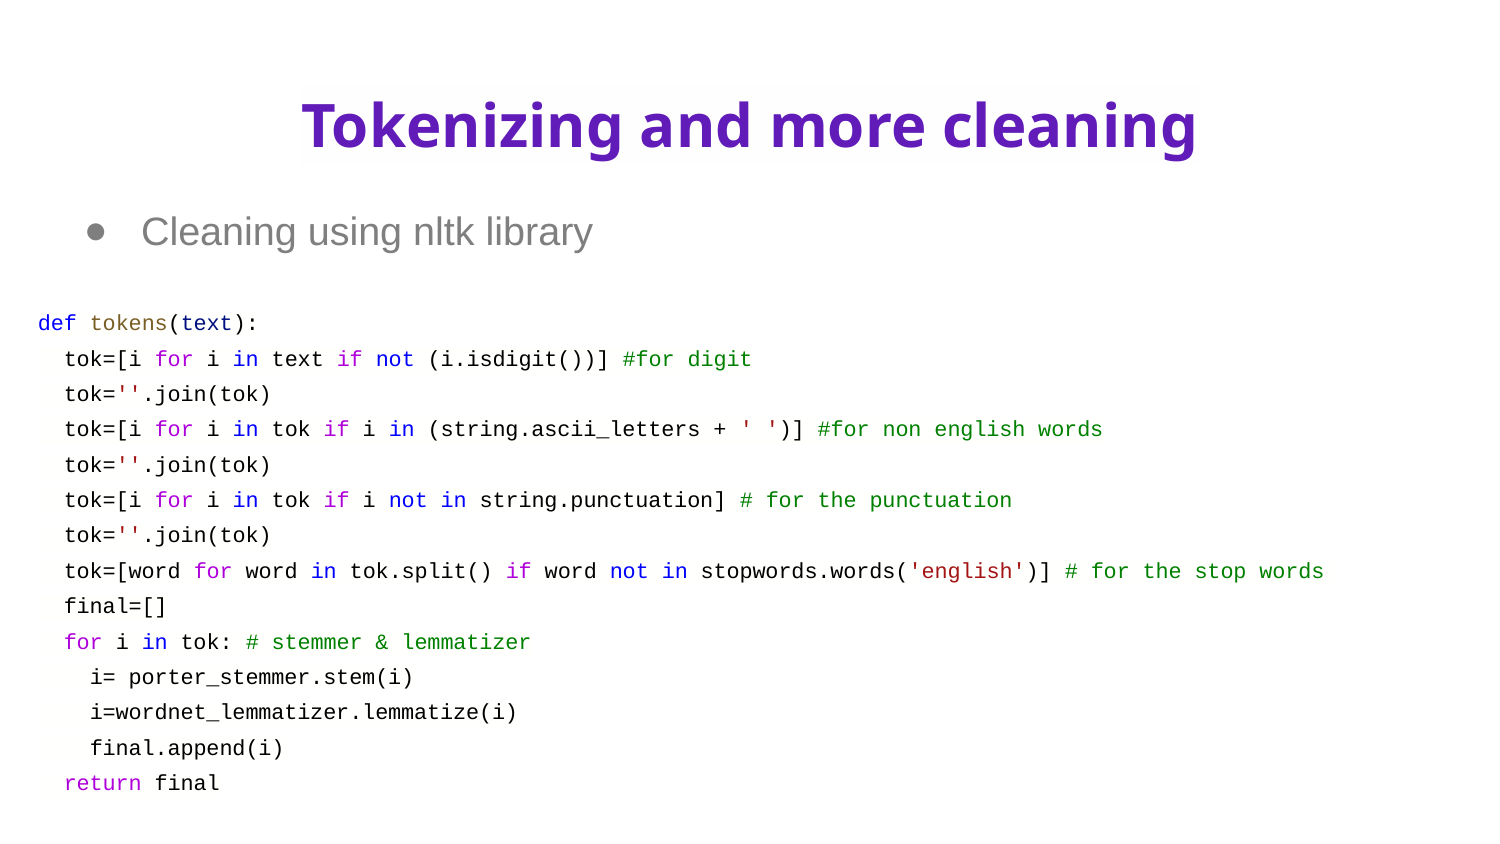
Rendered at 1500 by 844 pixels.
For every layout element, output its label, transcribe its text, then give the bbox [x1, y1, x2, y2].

text_box def tokens(text): tok=[i for i in text if not (i.isdigit())] #for digit tok=''.join(tok) tok=[i for i in tok if i in (string.ascii_letters + ' ')] #for non english words tok=''.join(tok) tok=[i for i in tok if i not in string.punctuation] # for the punctuation tok=''.join(tok) tok=[word for word in tok.split() if word not in stopwords.words('english')] # for the stop words final=[] for i in tok: # stemmer & lemmatizer i= porter_stemmer.stem(i) i=wordnet_lemmatizer.lemmatize(i) final.append(i) return final [22, 258, 1384, 810]
title Tokenizing and more cleaning [51, 72, 1449, 176]
list Cleaning using nltk library [51, 189, 1449, 343]
